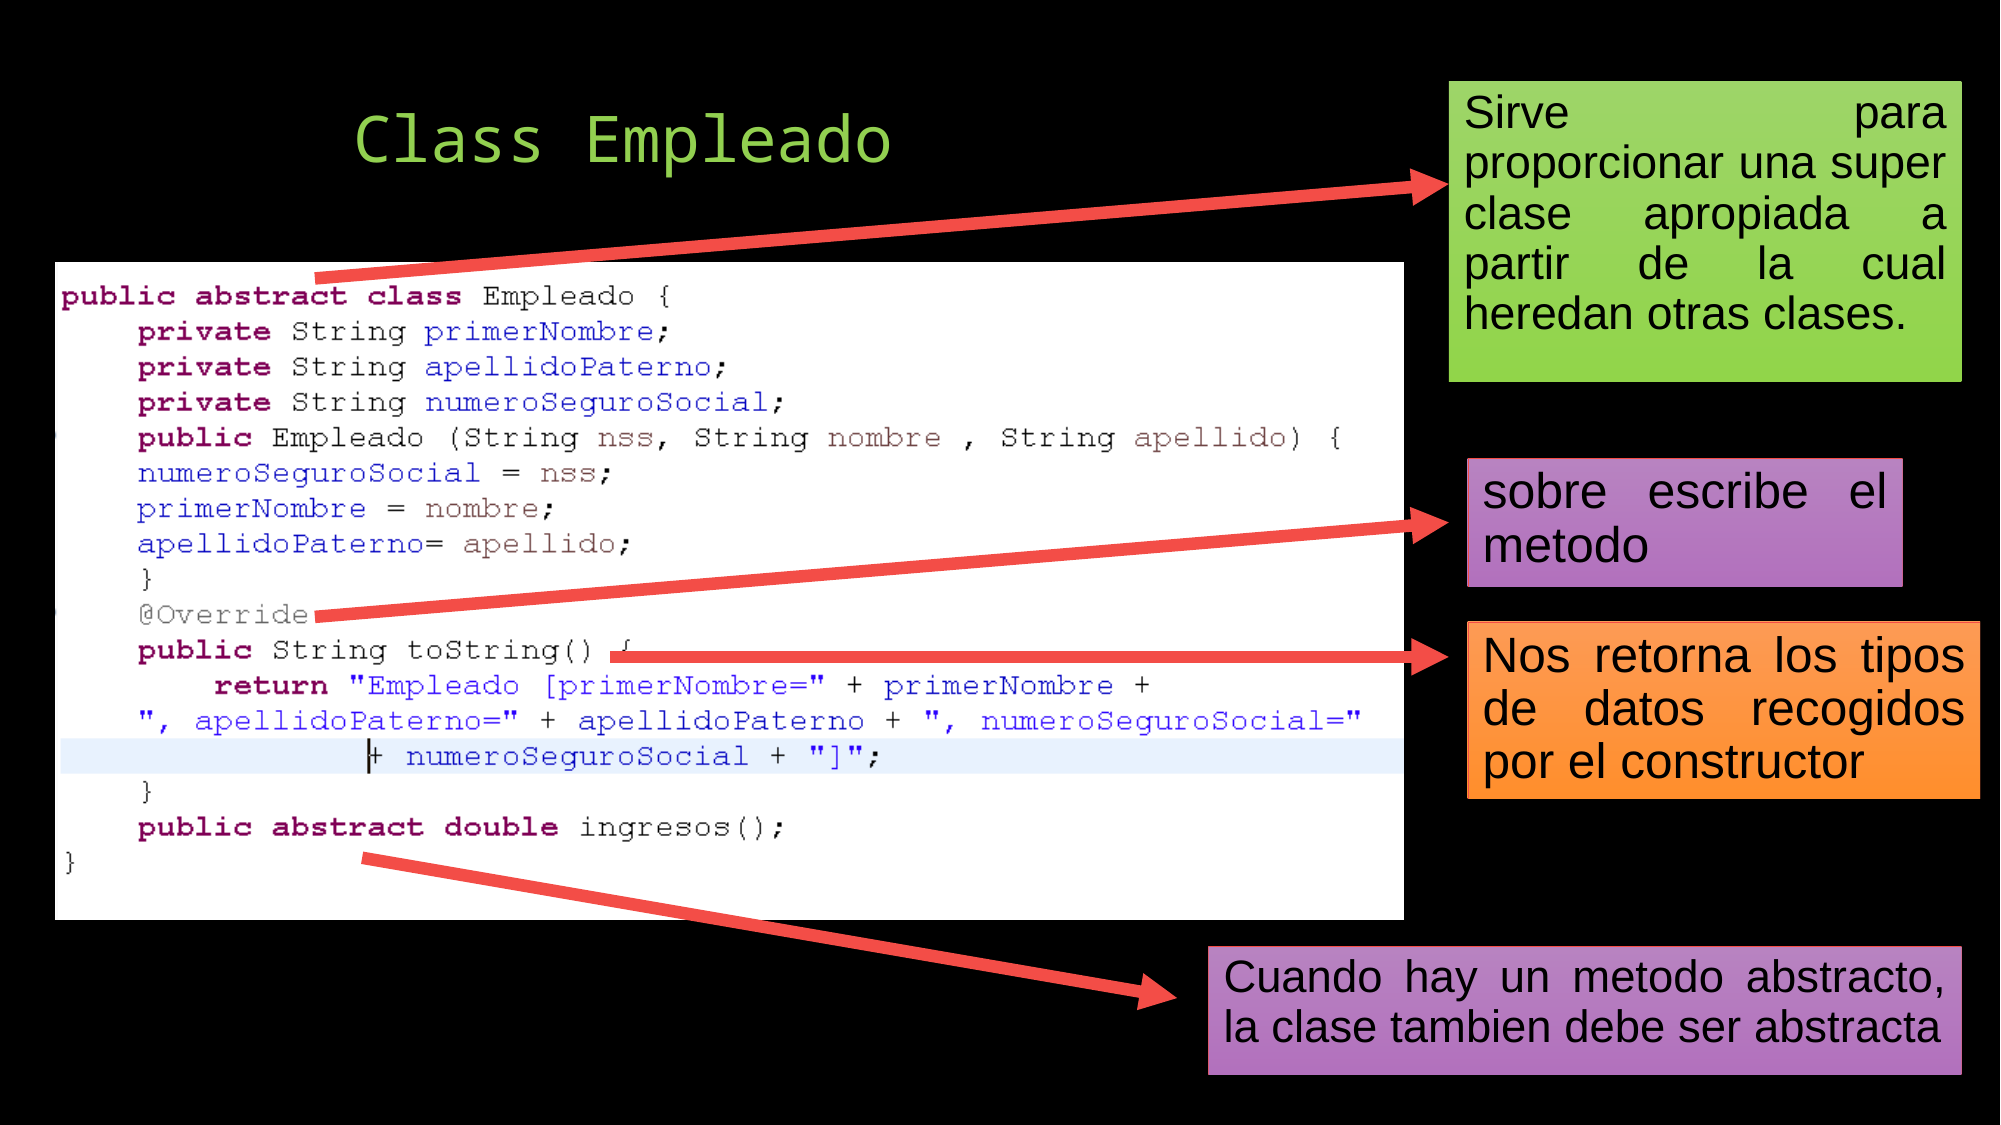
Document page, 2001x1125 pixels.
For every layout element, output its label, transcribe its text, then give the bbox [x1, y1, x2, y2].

title Class Empleado [338, 42, 959, 183]
text_box Cuando hay un metodo abstracto, la clase tambien debe ser abstracta [1208, 946, 1962, 1075]
text_box sobre escribe el metodo [1467, 458, 1903, 587]
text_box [362, 857, 1178, 999]
text_box Nos retorna los tipos de datos recogidos por el constructor [1467, 621, 1981, 799]
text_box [314, 522, 1449, 617]
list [54, 262, 1404, 921]
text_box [314, 183, 1449, 279]
list Sirve para proporcionar una super clase apropiada a partir de la cual heredan otras clases. [1448, 81, 1962, 382]
